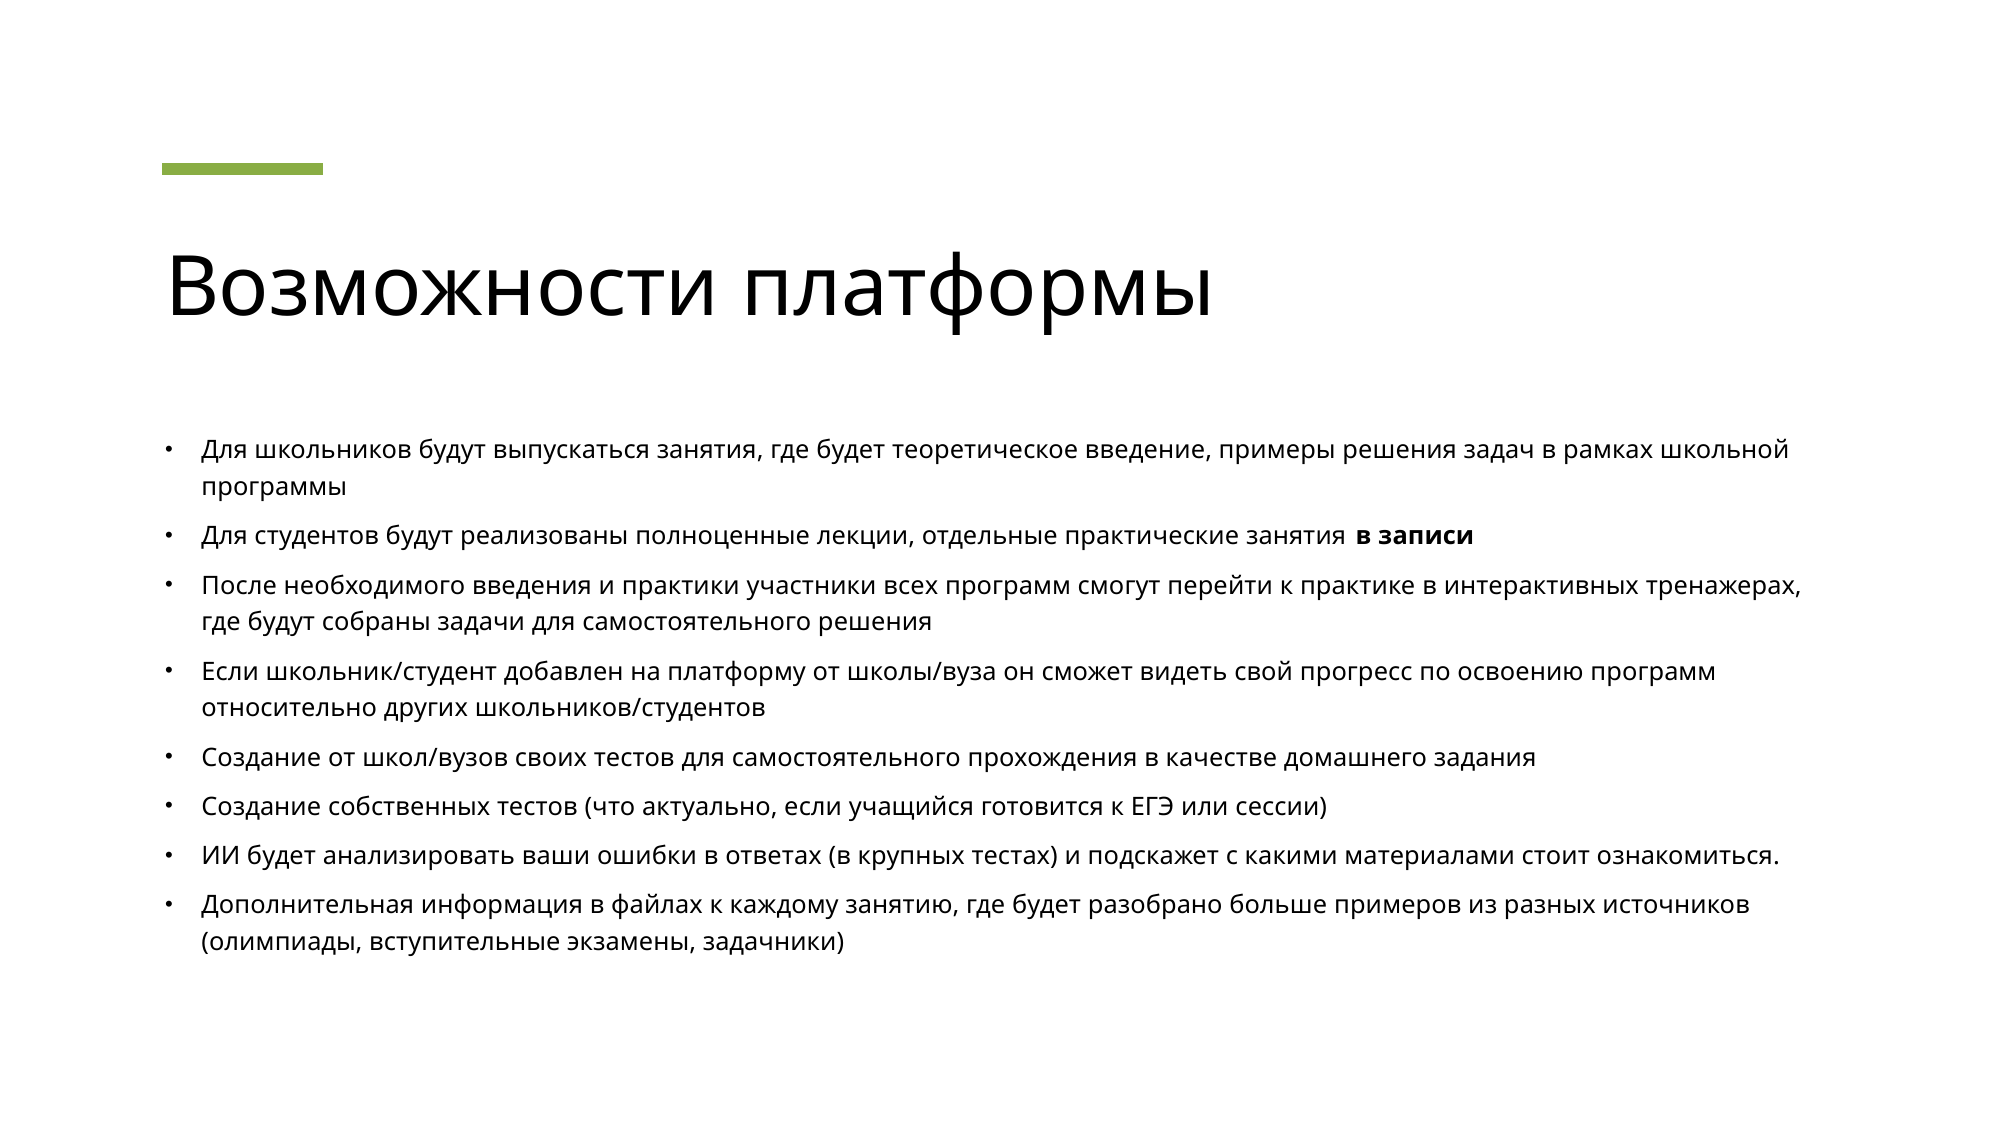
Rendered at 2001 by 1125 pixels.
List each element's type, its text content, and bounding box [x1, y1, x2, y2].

title Возможности платформы [150, 224, 1850, 419]
list Для школьников будут выпускаться занятия, где будет теоретическое введение, примеры решения задач в рамках школьной программы Для студентов будут реализованы полноценные лекции, отдельные практические занятия в записи После необходимого введения и практики участники всех программ смогут перейти к практике в интерактивных тренажерах, где будут собраны задачи для самостоятельного решения Если школьник/студент добавлен на платформу от школы/вуза он сможет видеть свой прогресс по освоению программ относительно других школьников/студентов Создание от школ/вузов своих тестов для самостоятельного прохождения в качестве домашнего задания Создание собственных тестов (что актуально, если учащийся готовится к ЕГЭ или сессии) ИИ будет анализировать ваши ошибки в ответах (в крупных тестах) и подскажет с какими материалами стоит ознакомиться. Дополнительная информация в файлах к каждому занятию, где будет разобрано больше примеров из разных источников (олимпиады, вступительные экзамены, задачники) [150, 419, 1850, 975]
